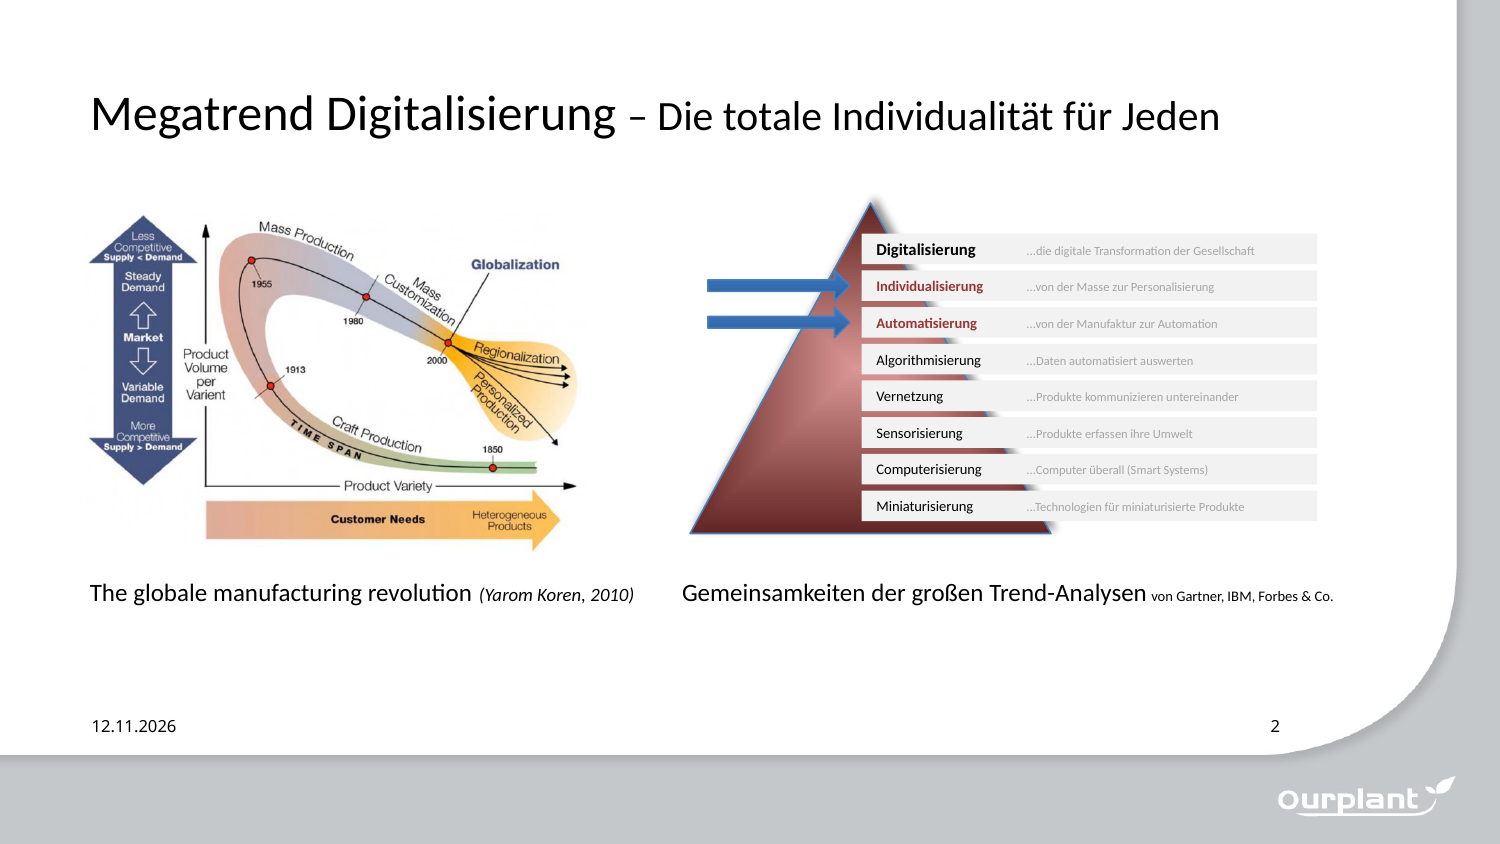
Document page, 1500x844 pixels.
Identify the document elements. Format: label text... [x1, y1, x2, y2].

text_box Gemeinsamkeiten der großen Trend-Analysen von Gartner, IBM, Forbes & Co. [667, 568, 1376, 614]
title Megatrend Digitalisierung – Die totale Individualität für Jeden [75, 51, 1294, 170]
slide_number 2 [1210, 705, 1296, 751]
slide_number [76, 705, 197, 751]
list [79, 208, 587, 552]
text_box The globale manufacturing revolution (Yarom Koren, 2010) [75, 568, 667, 614]
picture [0, 0, 1500, 844]
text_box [689, 202, 1318, 534]
